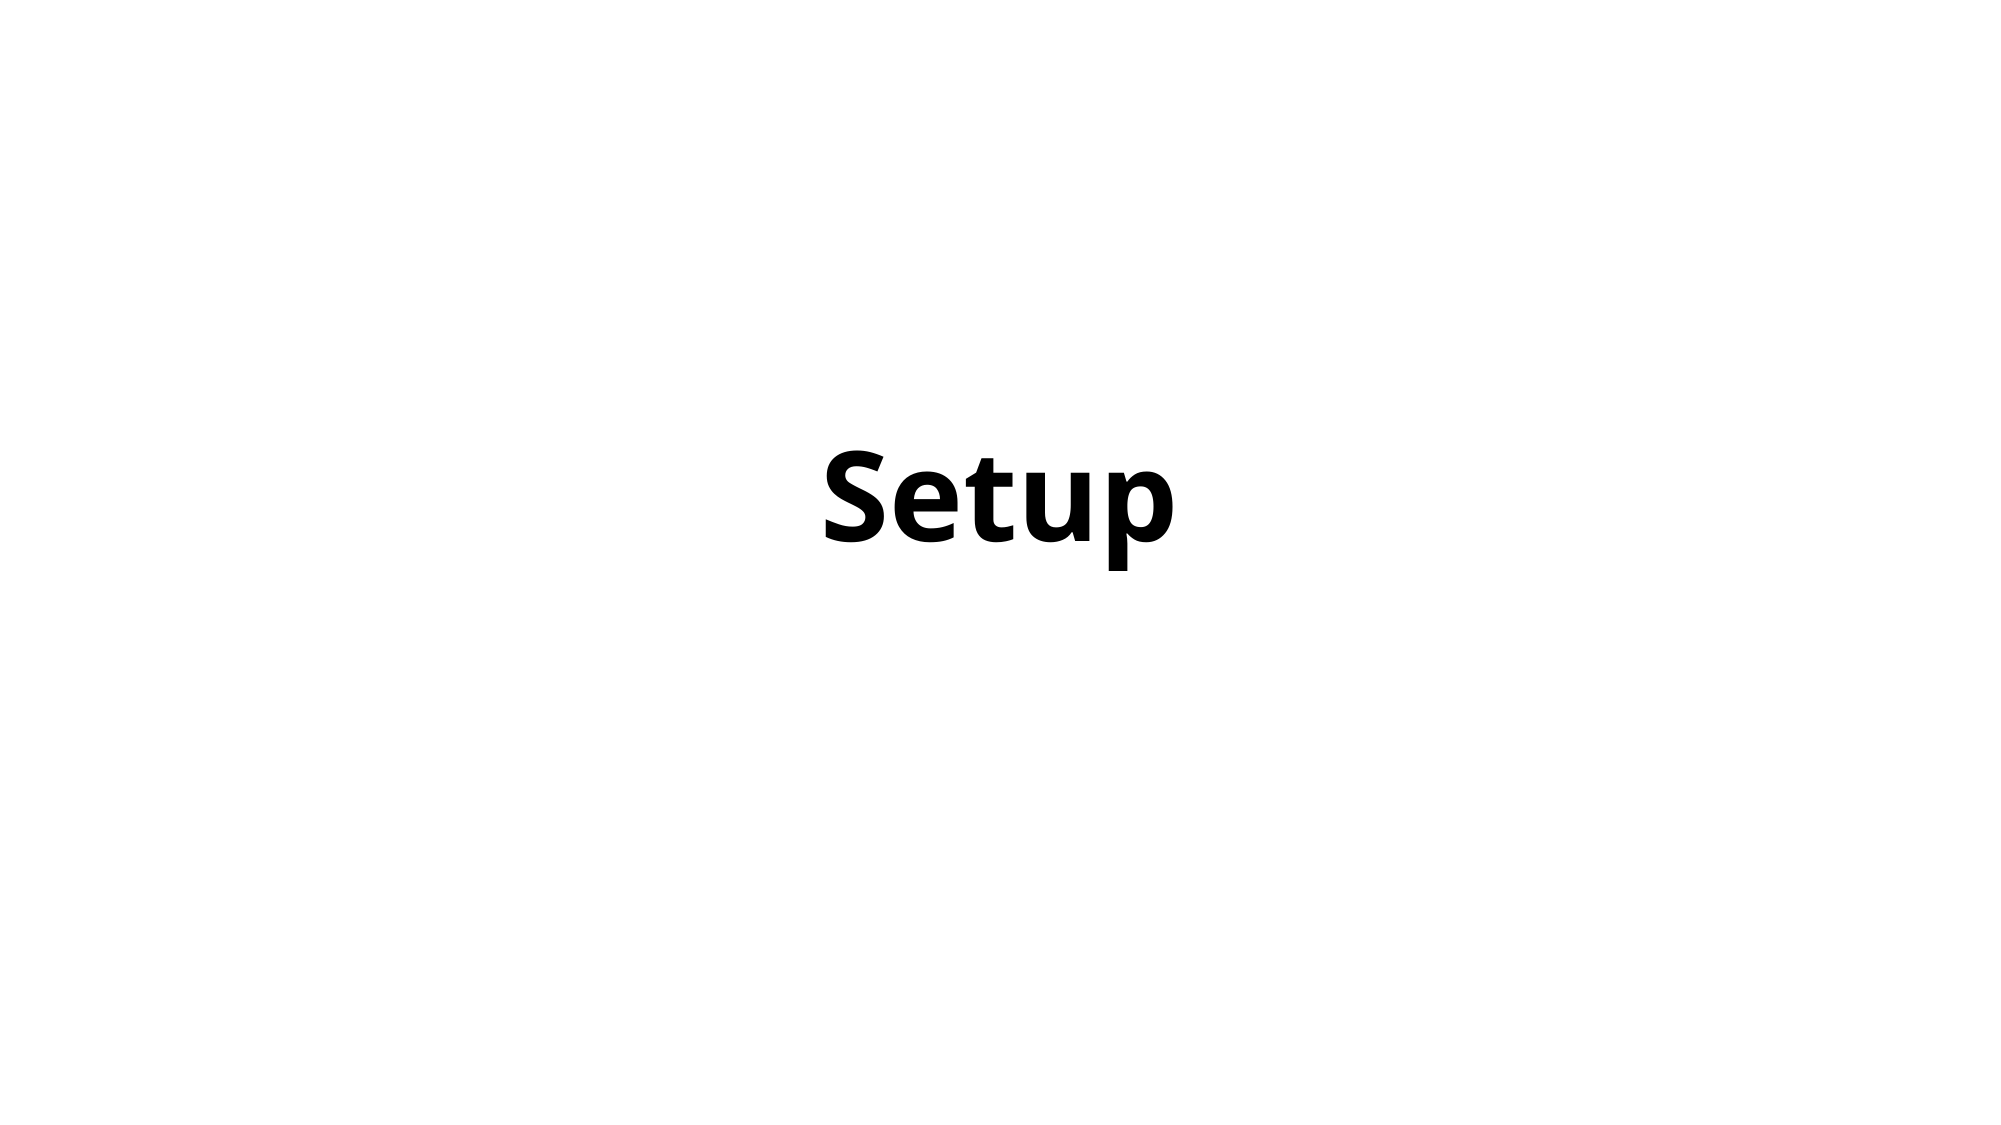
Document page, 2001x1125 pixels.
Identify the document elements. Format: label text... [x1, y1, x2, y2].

title Setup [249, 184, 1750, 576]
